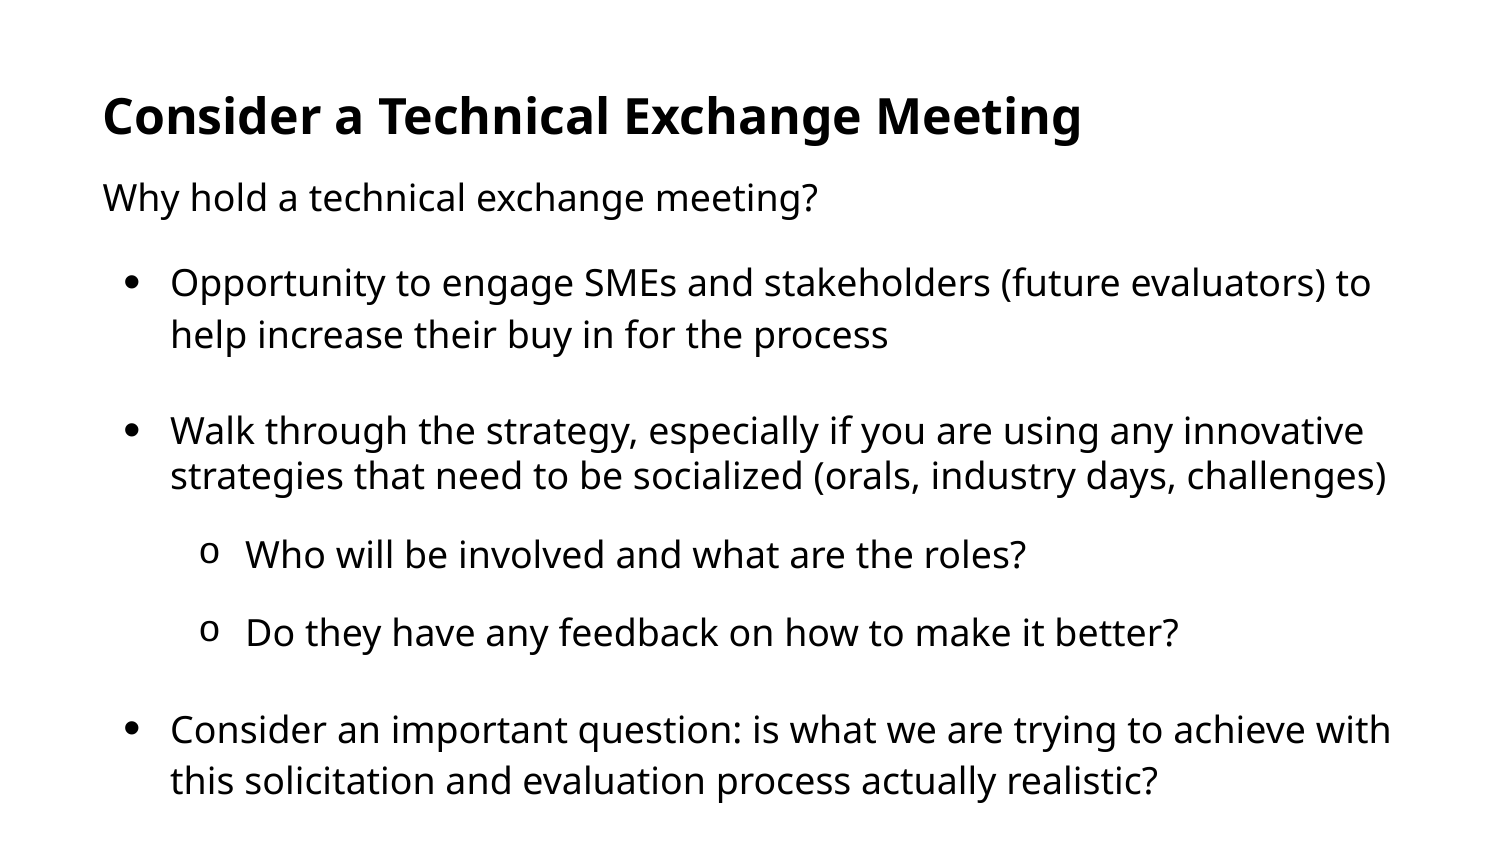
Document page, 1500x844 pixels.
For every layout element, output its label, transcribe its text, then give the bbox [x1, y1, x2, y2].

title Consider a Technical Exchange Meeting [87, 69, 1330, 152]
list Why hold a technical exchange meeting? Opportunity to engage SMEs and stakeholders (future evaluators) to help increase their buy in for the process Walk through the strategy, especially if you are using any innovative strategies that need to be socialized (orals, industry days, challenges) Who will be involved and what are the roles? Do they have any feedback on how to make it better? Consider an important question: is what we are trying to achieve with this solicitation and evaluation process actually realistic? [87, 152, 1437, 822]
